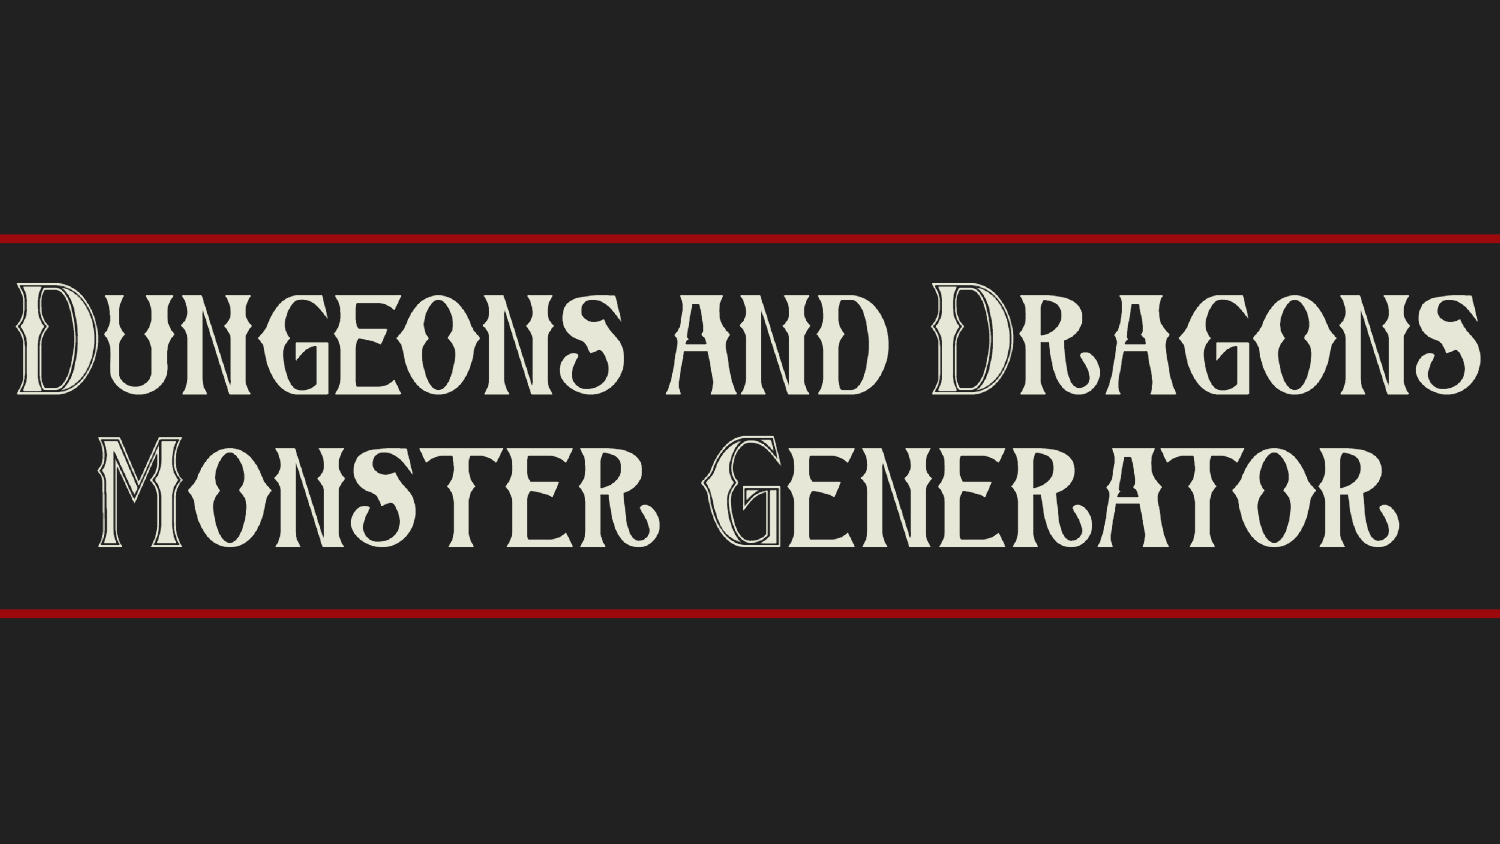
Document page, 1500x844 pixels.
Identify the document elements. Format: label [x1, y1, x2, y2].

picture [0, 234, 1500, 610]
